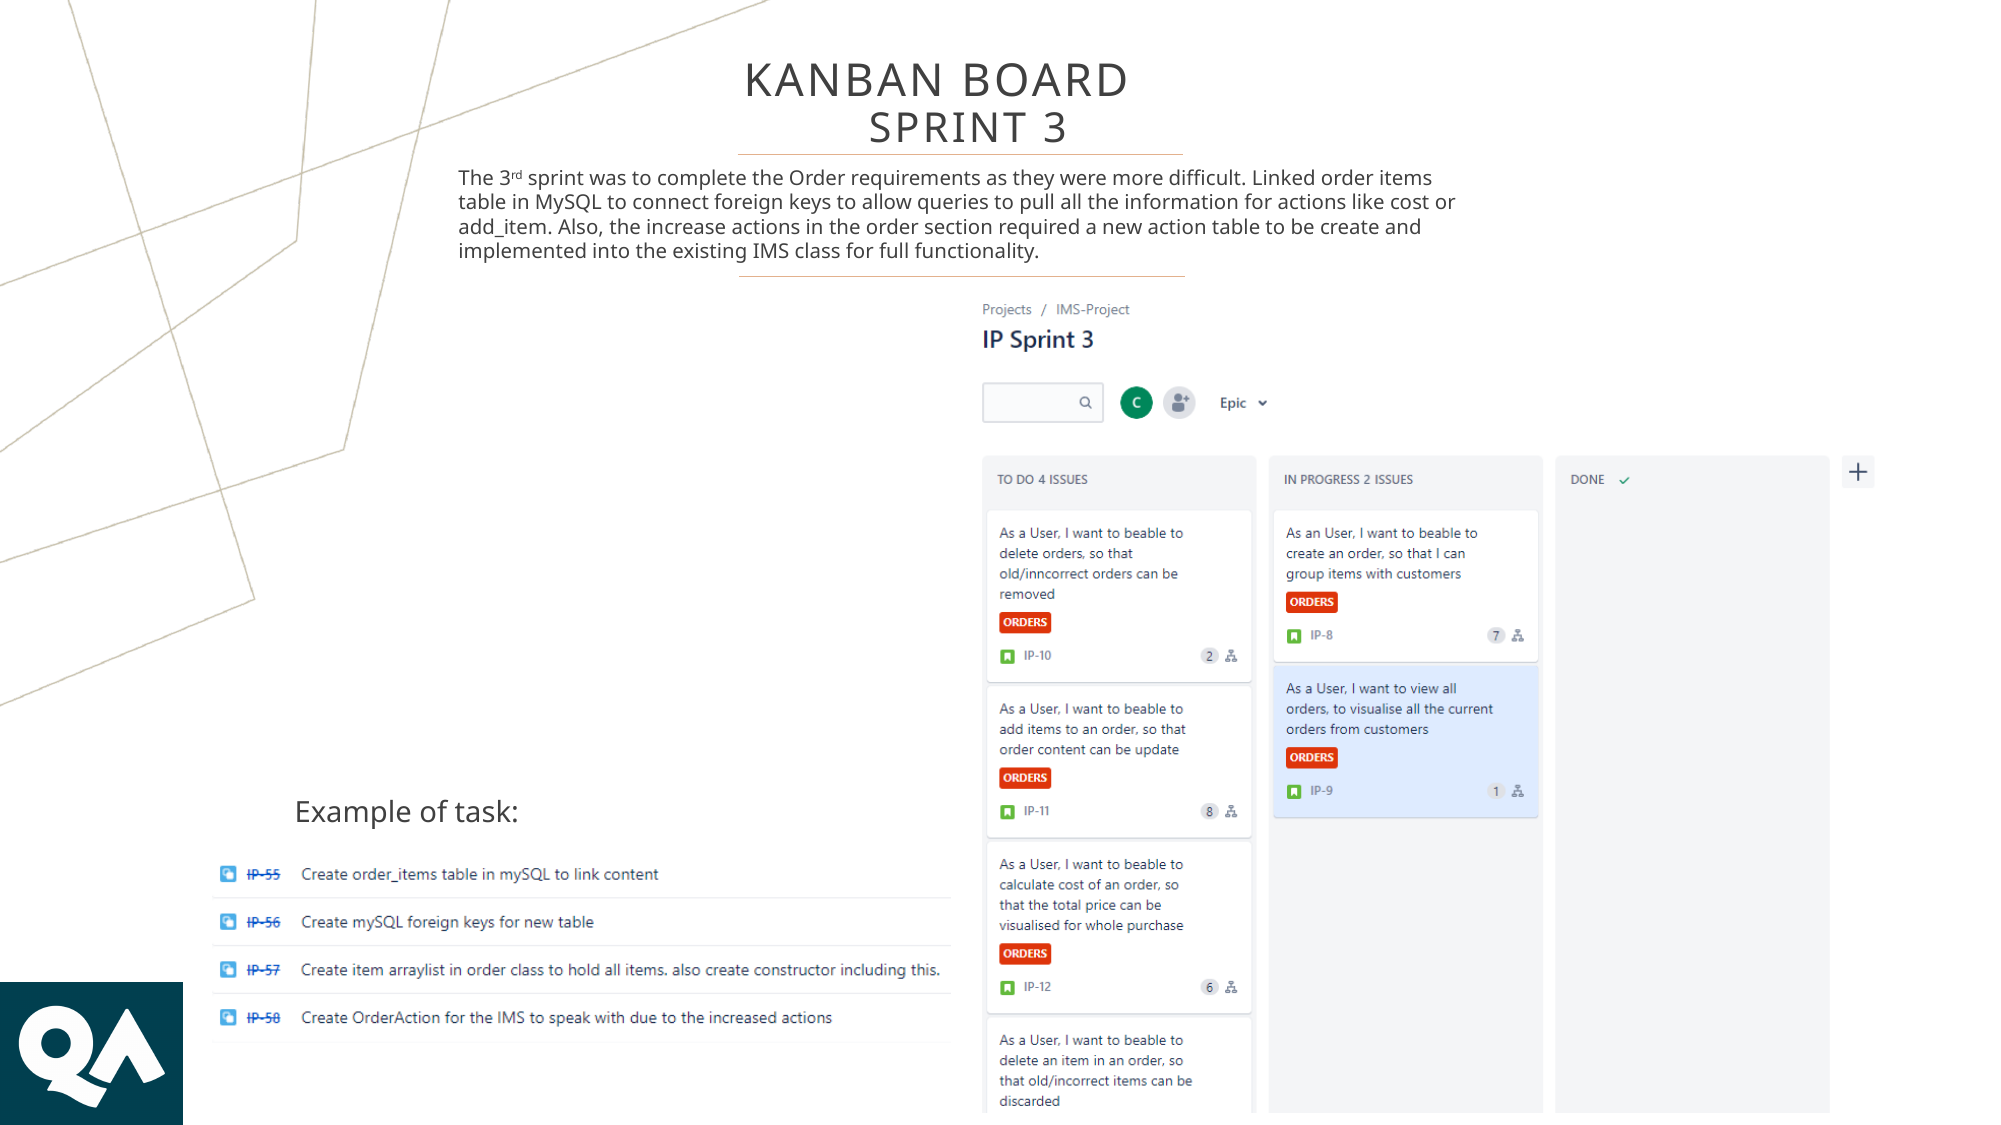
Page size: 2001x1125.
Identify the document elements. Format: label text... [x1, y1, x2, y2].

picture [19, 1006, 106, 1107]
list The 3rd sprint was to complete the Order requirements as they were more difficult. Linked order items table in MySQL to connect foreign keys to allow queries to pull all the information for actions like cost or add_item. Also, the increase actions in the order section required a new action table to be create and implemented into the existing IMS class for full functionality. [443, 157, 1499, 273]
picture [975, 298, 1907, 1113]
text_box Example of task: [279, 785, 827, 852]
list SPRINT 3 [854, 99, 1089, 153]
picture [212, 853, 951, 1043]
title Kanban board [728, 22, 1214, 114]
picture [0, 0, 803, 720]
slide_number 20XX [971, 1042, 975, 1103]
picture [90, 1010, 164, 1082]
